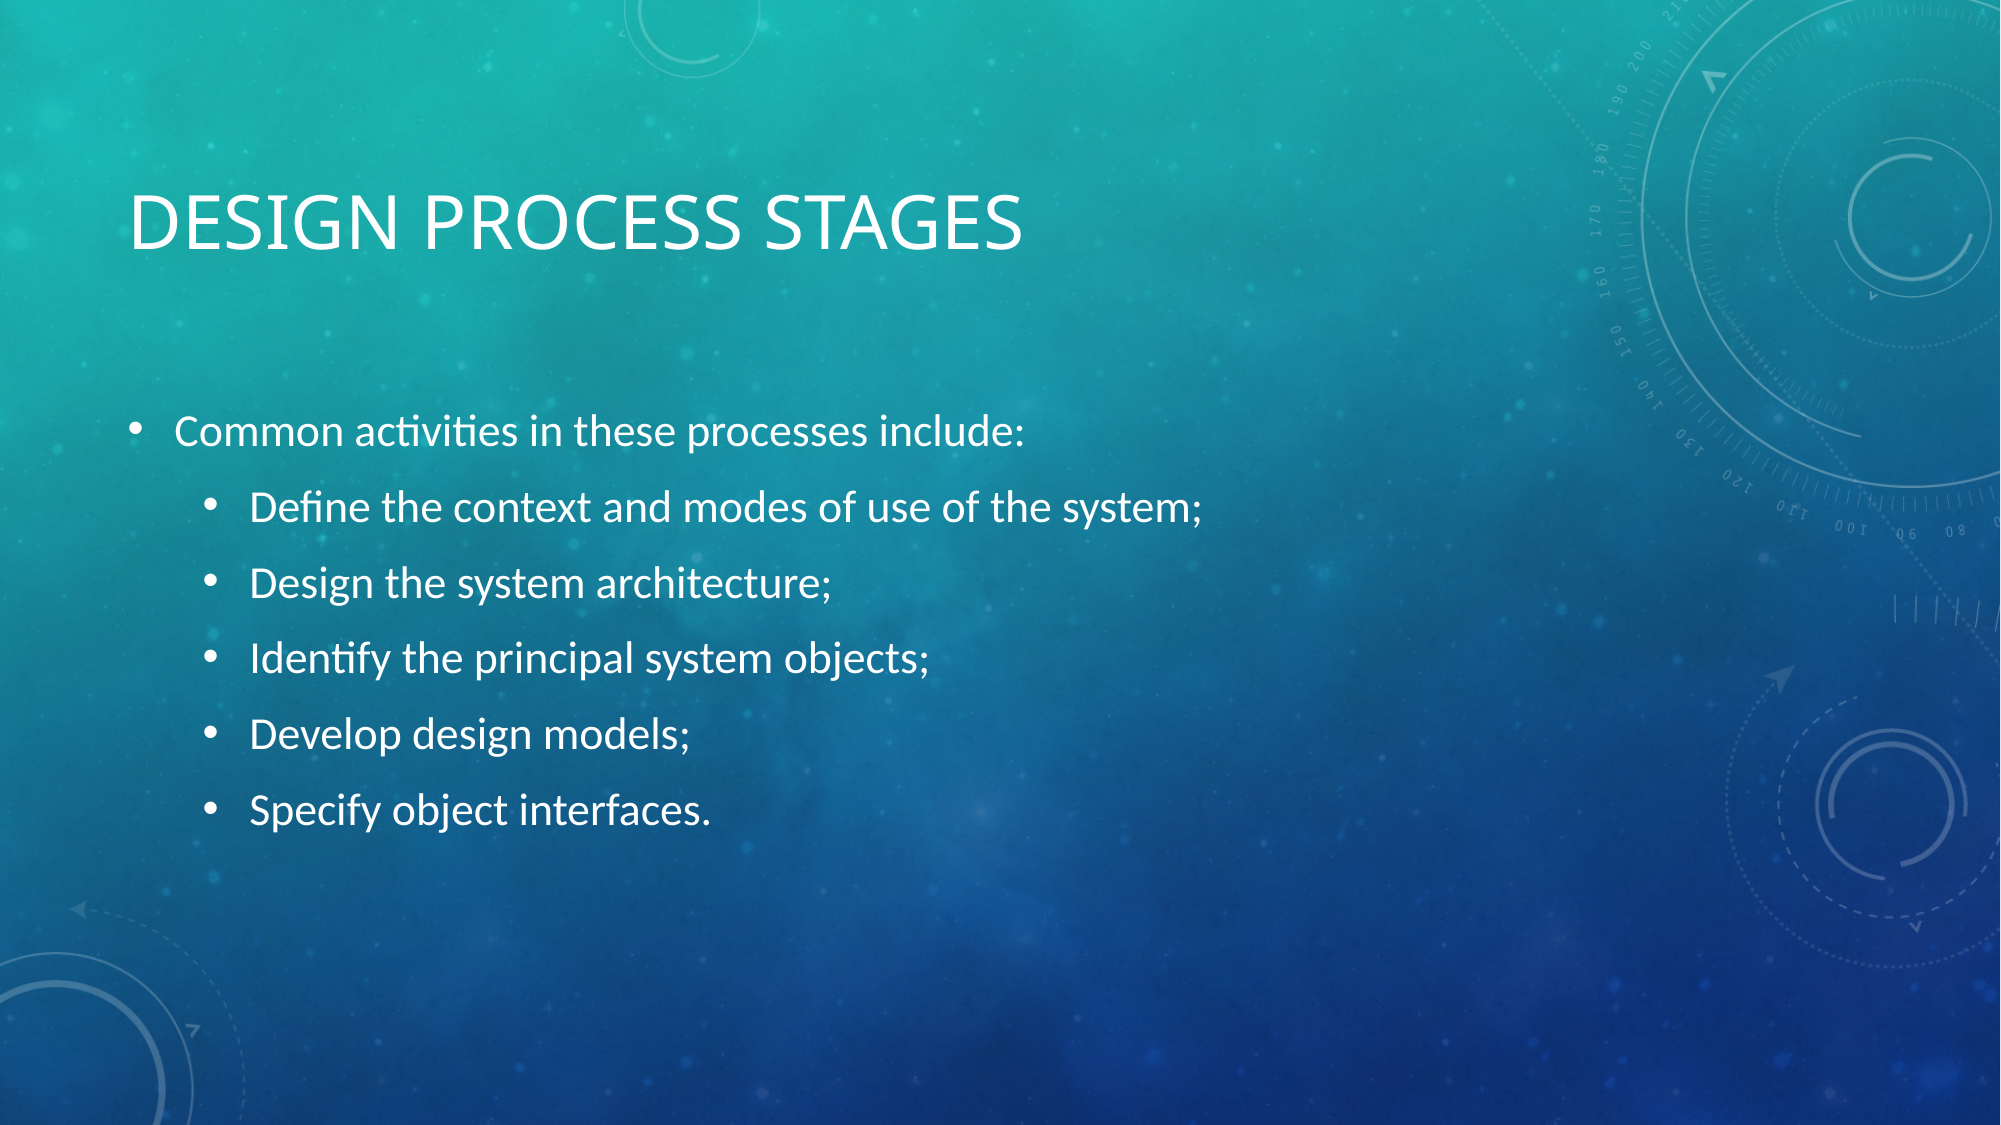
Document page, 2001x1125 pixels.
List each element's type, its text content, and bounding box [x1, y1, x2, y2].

picture [0, 0, 2001, 1125]
list Common activities in these processes include: Define the context and modes of use of the system; Design the system architecture; Identify the principal system objects; Develop design models; Specify object interfaces. [112, 351, 1775, 950]
title Design Process Stages [112, 99, 1775, 339]
